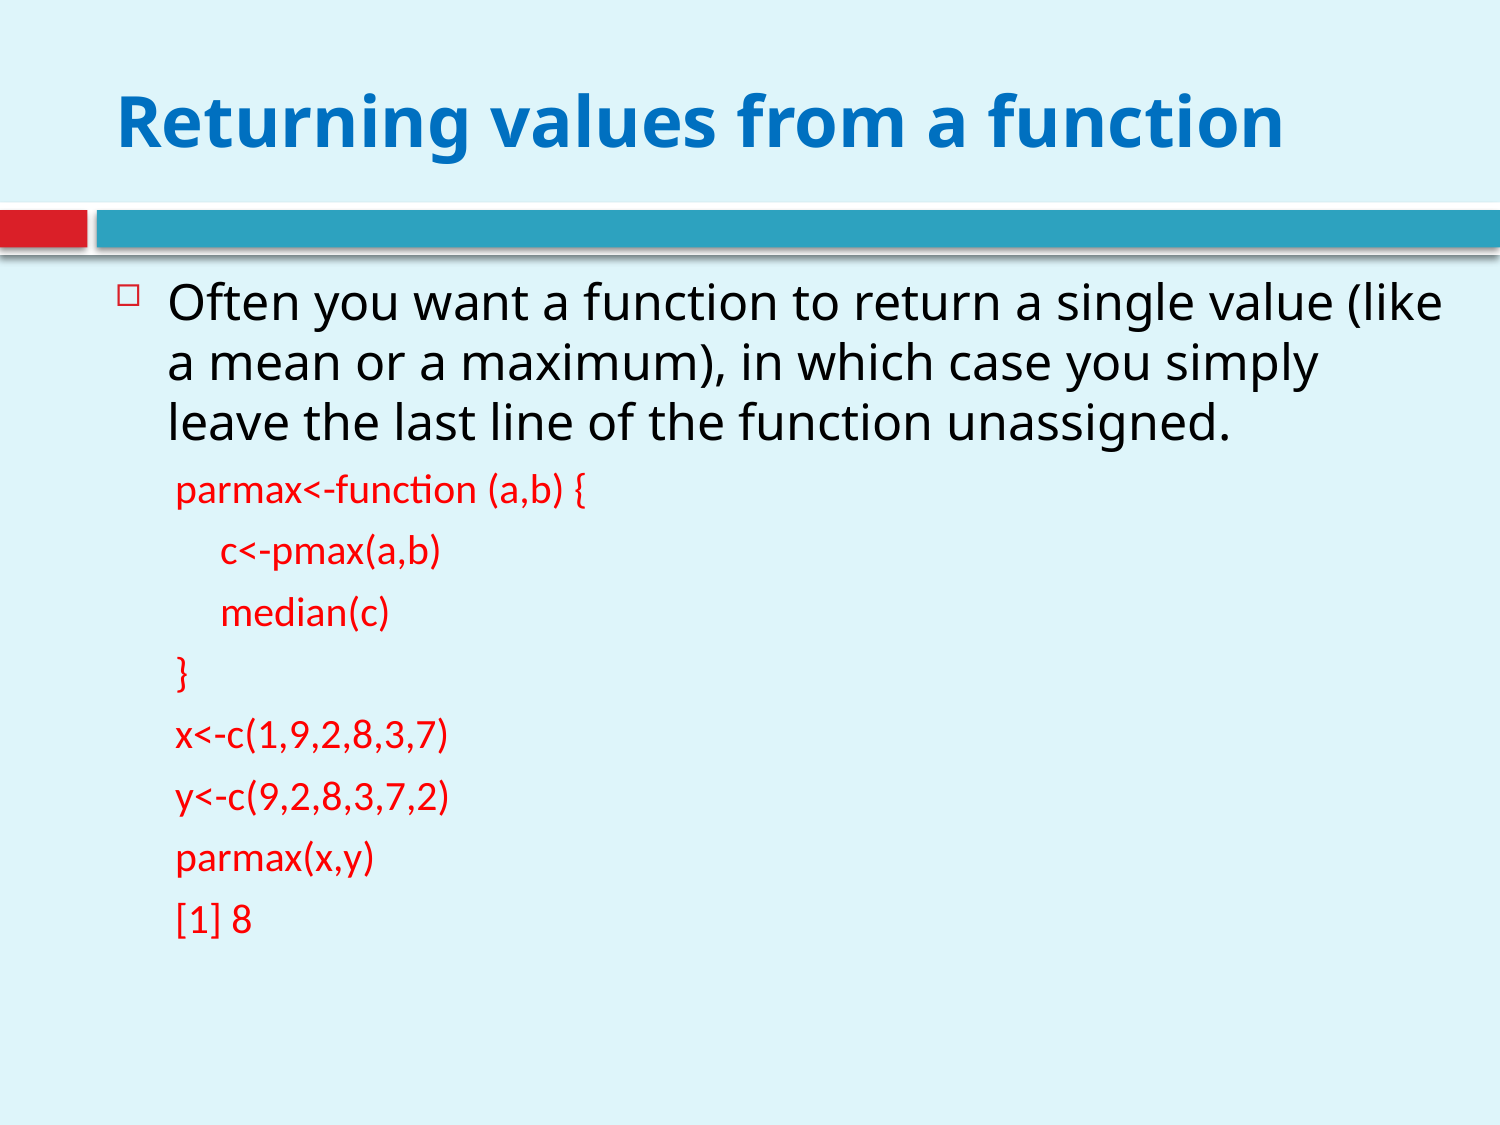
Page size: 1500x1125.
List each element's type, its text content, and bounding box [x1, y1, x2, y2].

list Often you want a function to return a single value (like a mean or a maximum), in which case you simply leave the last line of the function unassigned. parmax<-function (a,b) { c<-pmax(a,b) median(c) } x<-c(1,9,2,8,3,7) y<-c(9,2,8,3,7,2) parmax(x,y) [1] 8 [100, 262, 1463, 988]
title Returning values from a function [100, 37, 1438, 200]
